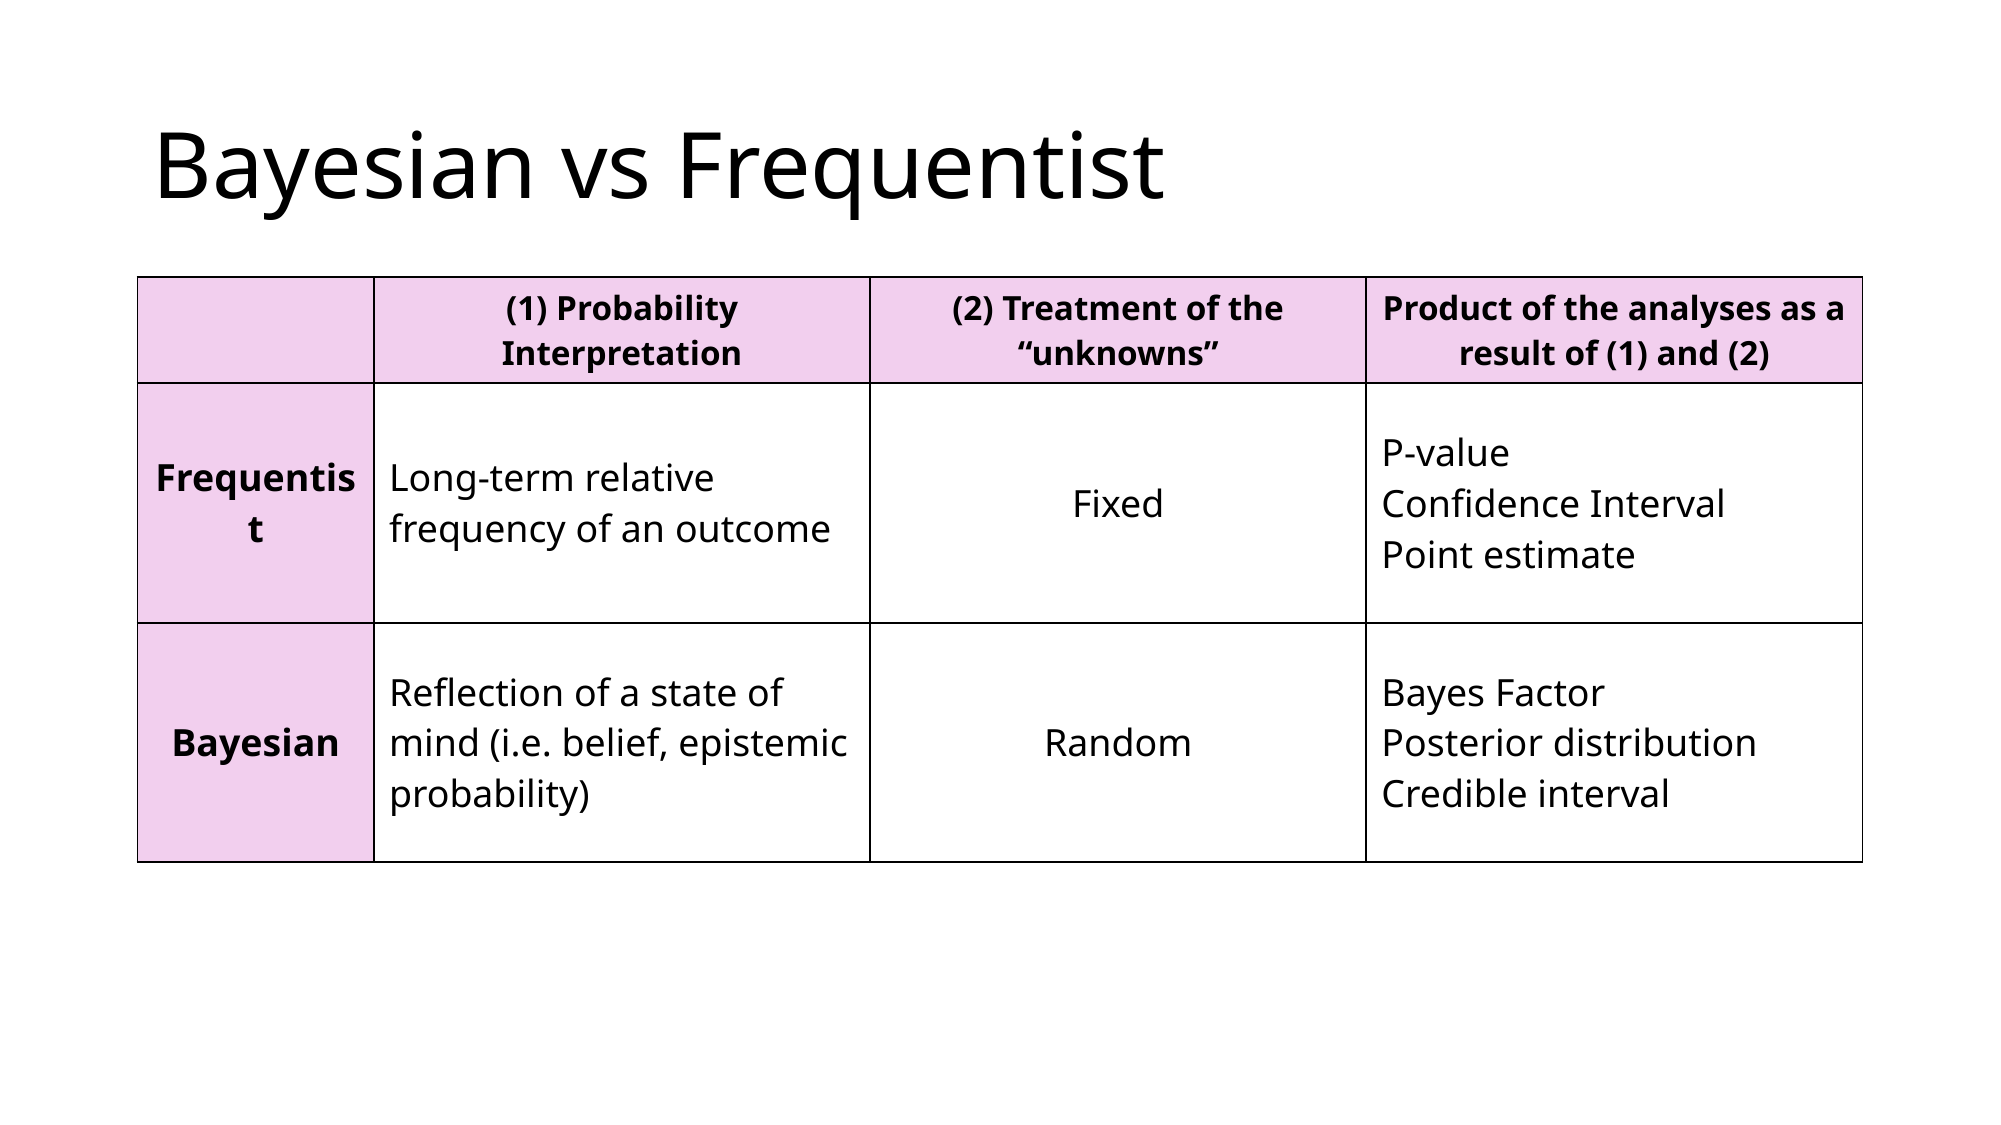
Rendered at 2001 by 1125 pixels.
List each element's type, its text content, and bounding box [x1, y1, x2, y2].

table_cell Fixed [871, 384, 1365, 622]
table_cell Long-term relative frequency of an outcome [375, 384, 869, 622]
table_header (1) Probability Interpretation [375, 278, 869, 382]
table_cell Reflection of a state of mind (i.e. belief, epistemic probability) [375, 624, 869, 861]
title Bayesian vs Frequentist [137, 59, 1863, 276]
table_header [138, 278, 373, 382]
table_cell Bayesian [138, 624, 373, 861]
table_cell P-value Confidence Interval Point estimate [1367, 384, 1862, 622]
table_header Product of the analyses as a result of (1) and (2) [1367, 278, 1862, 382]
table_cell Bayes Factor Posterior distribution Credible interval [1367, 624, 1862, 861]
table_cell Frequentist [138, 384, 373, 622]
table_cell Random [871, 624, 1365, 861]
table_header (2) Treatment of the “unknowns” [871, 278, 1365, 382]
